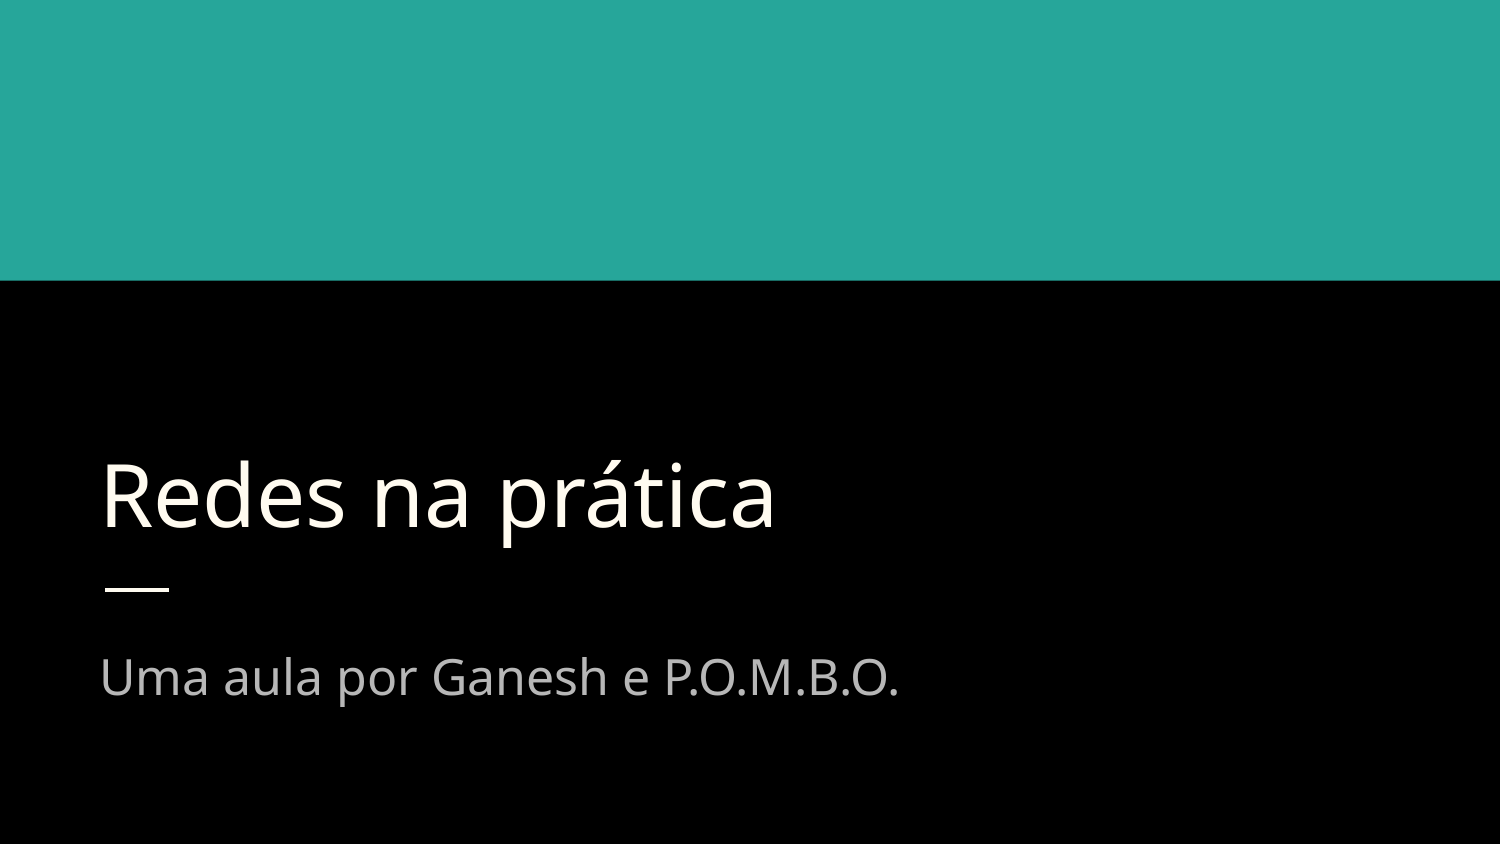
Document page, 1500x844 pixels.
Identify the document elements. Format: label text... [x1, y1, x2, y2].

subtitle Uma aula por Ganesh e P.O.M.B.O. [84, 630, 1416, 760]
title Redes na prática [84, 310, 1416, 561]
